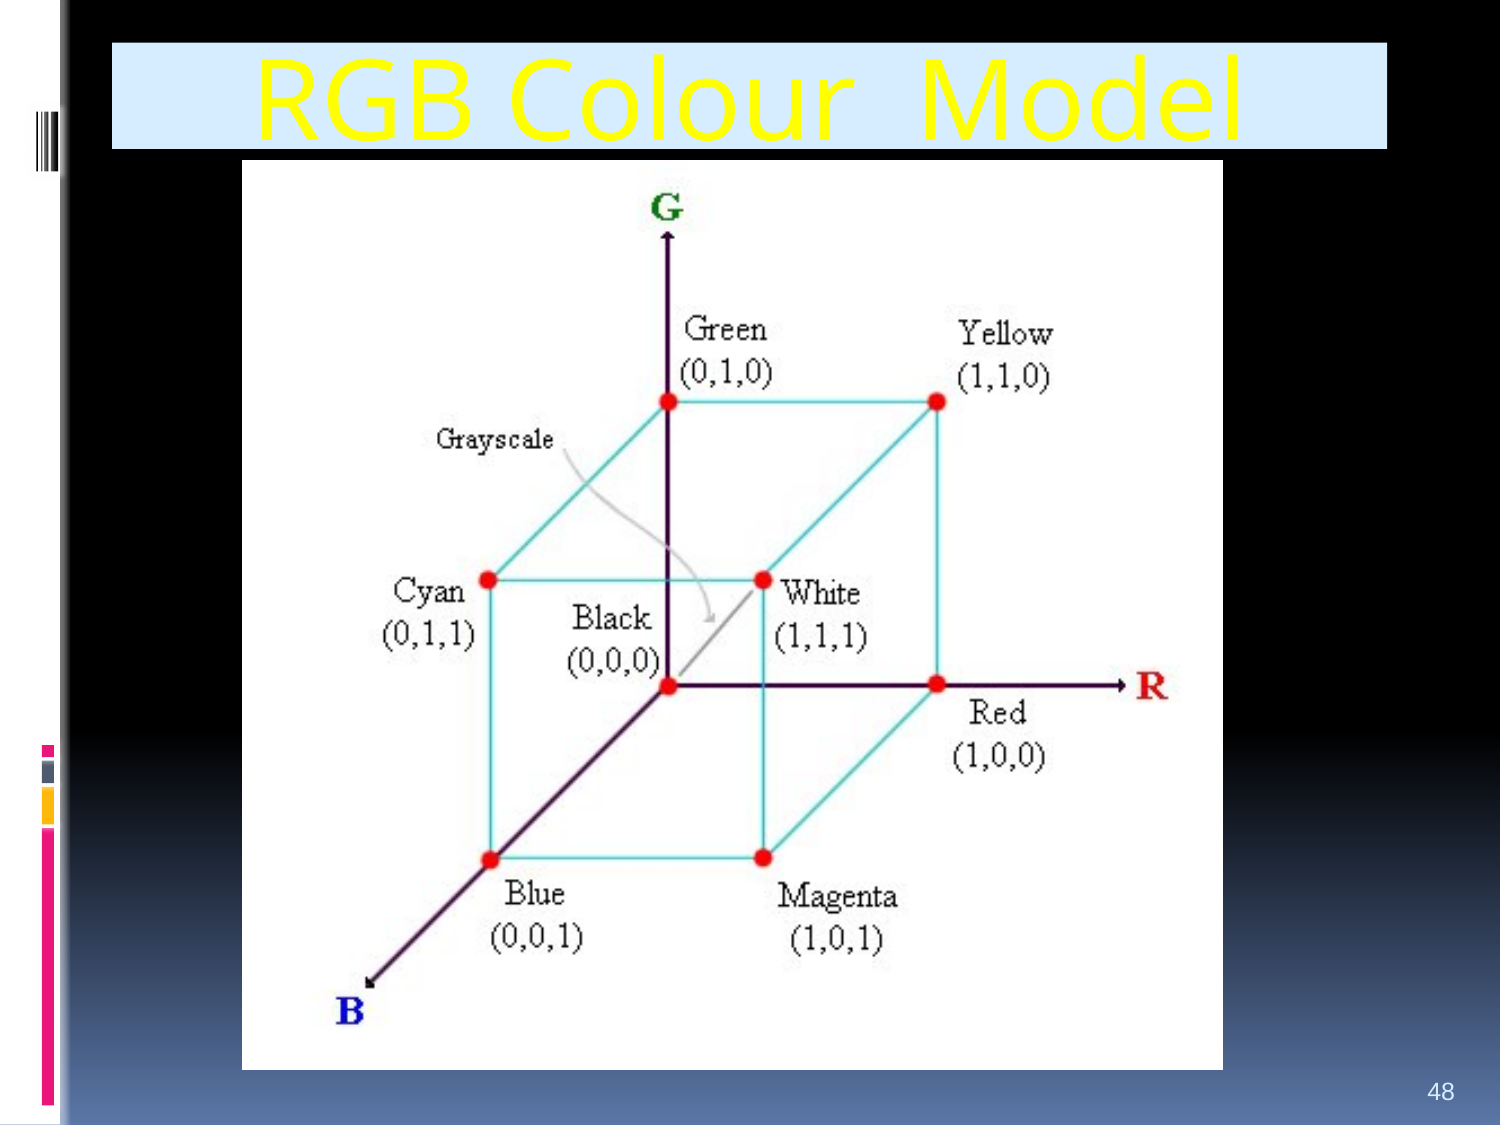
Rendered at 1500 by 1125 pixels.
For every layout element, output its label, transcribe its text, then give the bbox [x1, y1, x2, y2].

picture [241, 160, 1223, 1070]
slide_number 48 [1412, 1052, 1488, 1113]
text_box RGB Colour Model [112, 42, 1388, 149]
